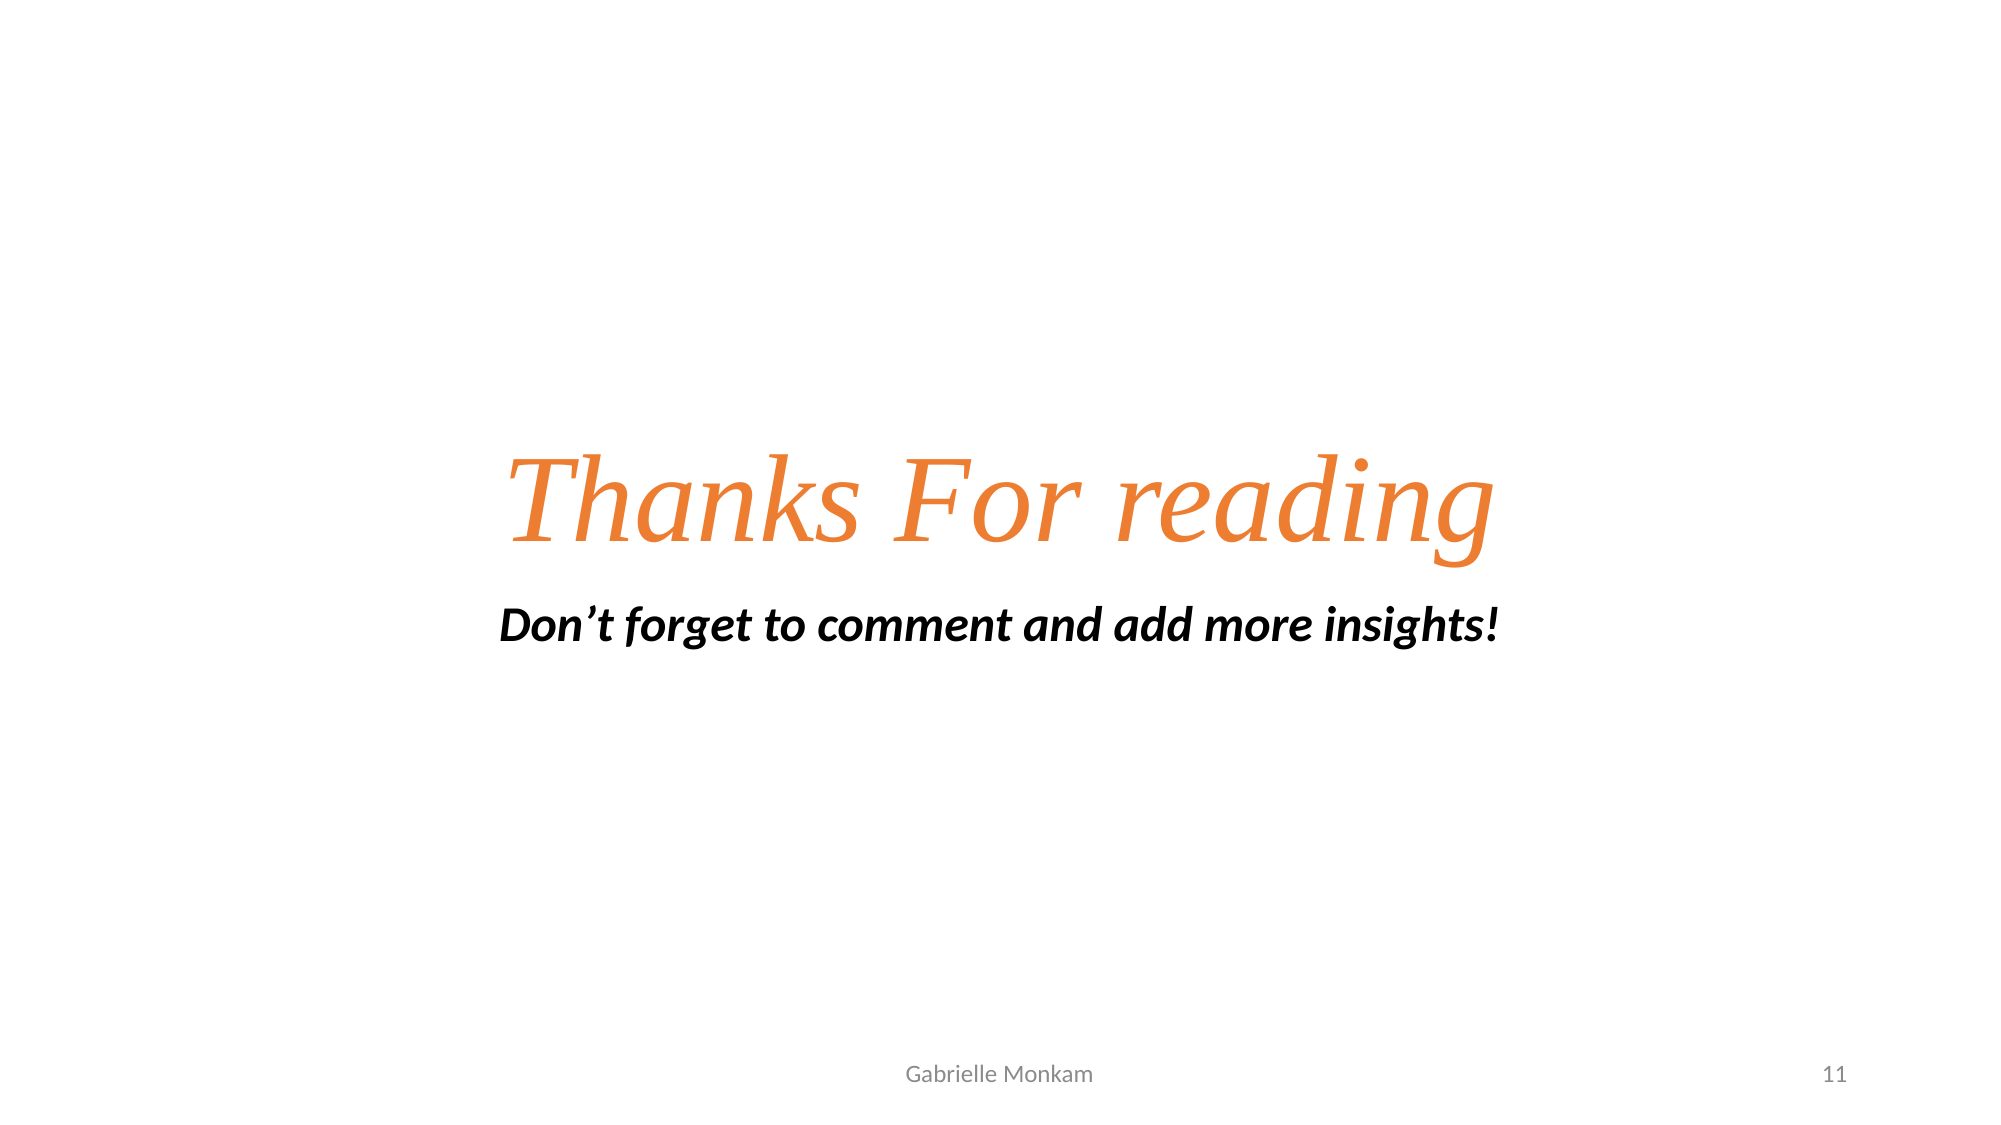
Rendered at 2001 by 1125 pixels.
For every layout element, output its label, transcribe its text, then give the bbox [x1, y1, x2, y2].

footer Gabrielle Monkam [662, 1042, 1338, 1103]
title Thanks For reading [249, 184, 1750, 576]
slide_number 11 [1412, 1042, 1863, 1103]
subtitle Don’t forget to comment and add more insights! [249, 590, 1750, 863]
